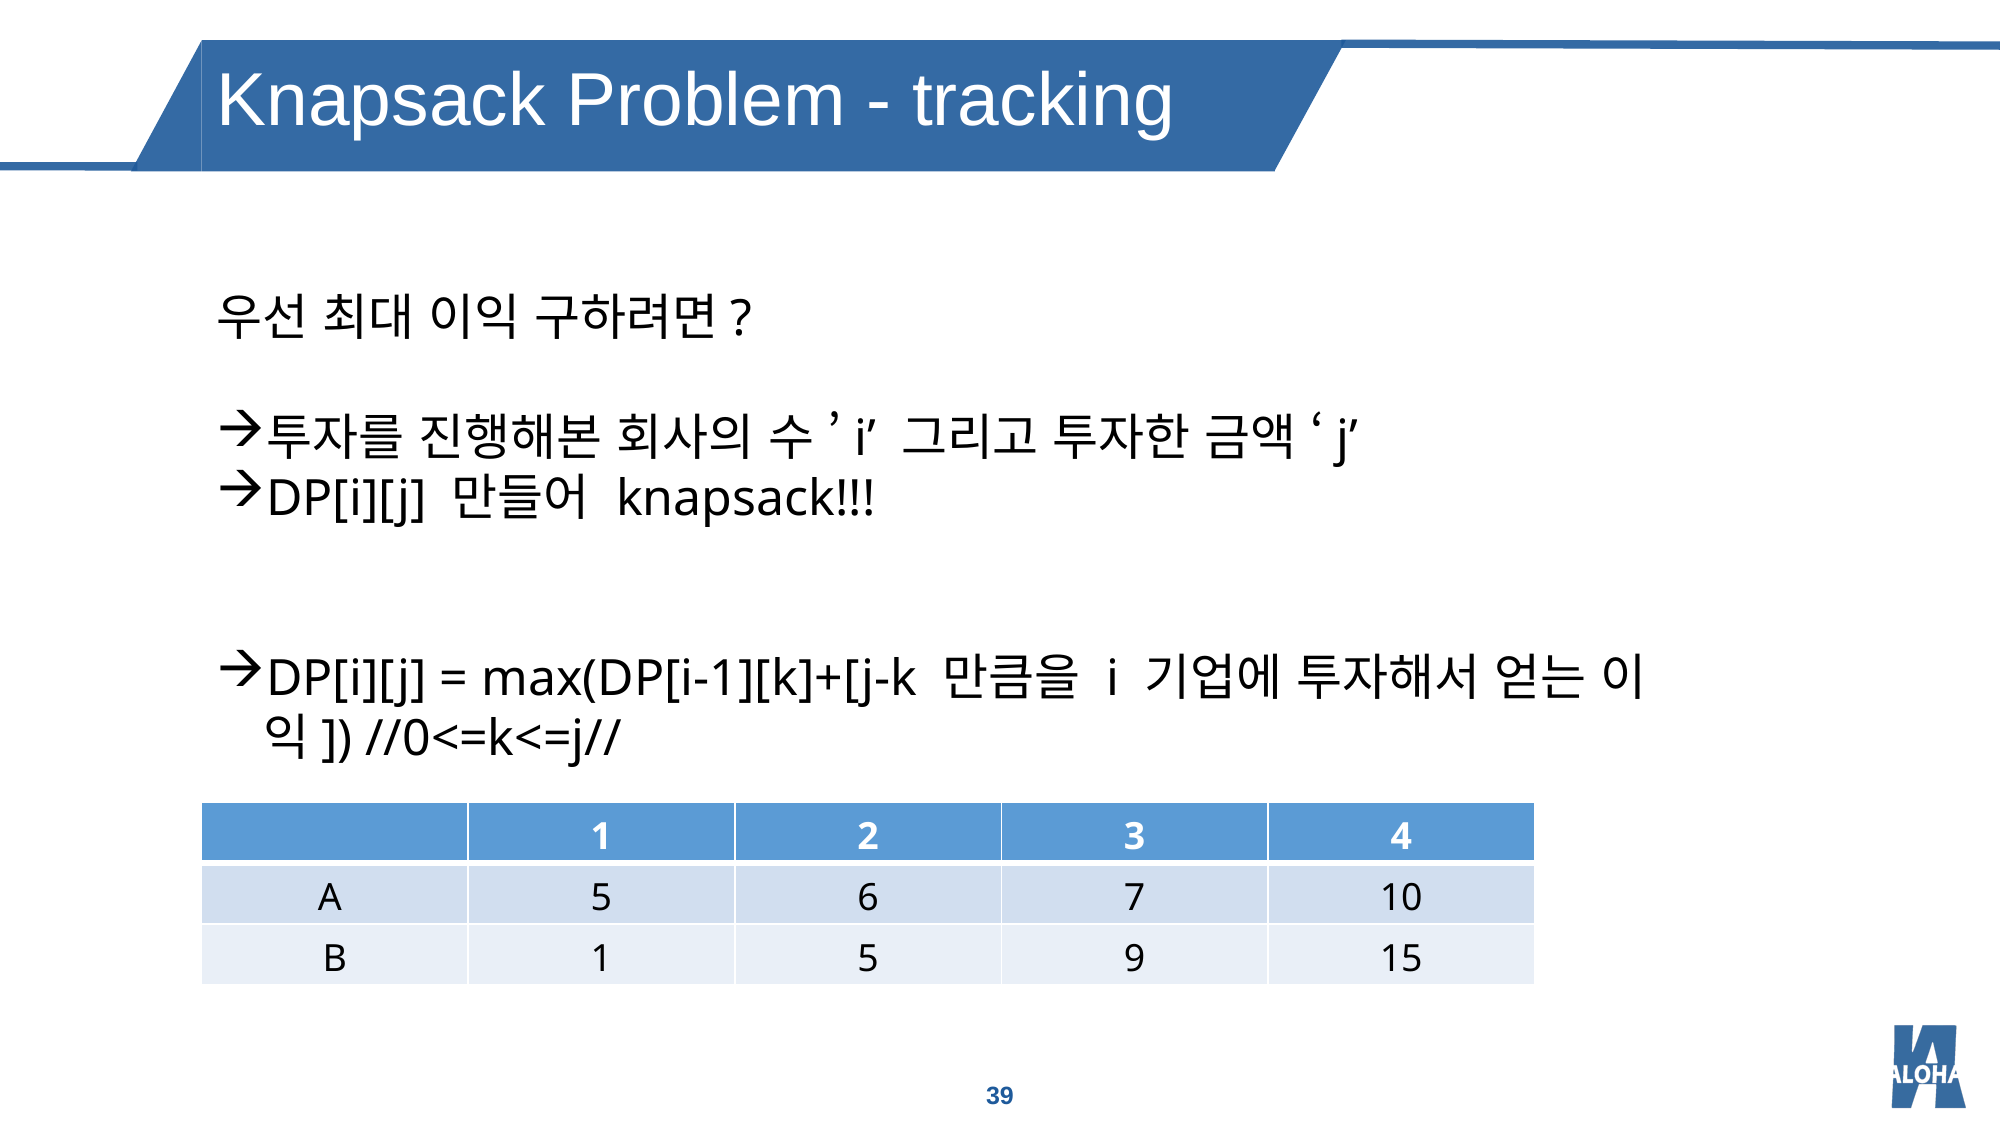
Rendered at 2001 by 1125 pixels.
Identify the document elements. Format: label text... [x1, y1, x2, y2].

table_cell 9 [1002, 925, 1267, 984]
table_cell 6 [736, 866, 1001, 923]
table_cell 1 [469, 925, 734, 984]
text_box 우선 최대 이익 구하려면? 투자를 진행해본 회사의 수 ’i’ 그리고 투자한 금액 ‘j’ DP[i][j] 만들어 knapsack!!! DP[i][j] = max(DP[i-1][k]+[j-k 만큼을 i 기업에 투자해서 얻는 이익]) //0<=k<=j// [201, 277, 1782, 773]
table_cell 15 [1269, 925, 1534, 984]
table_cell 5 [469, 866, 734, 923]
table_header 2 [736, 803, 1001, 860]
table_cell 10 [1269, 866, 1534, 923]
picture [1853, 1006, 2000, 1125]
table_header 3 [1002, 803, 1267, 860]
table_cell B [202, 925, 467, 984]
table_cell 7 [1002, 866, 1267, 923]
table_header [202, 803, 467, 860]
slide_number 39 [774, 1065, 1225, 1125]
table_header 1 [469, 803, 734, 860]
table_cell A [202, 866, 467, 923]
list Knapsack Problem - tracking [201, 39, 1275, 162]
table_cell 5 [736, 925, 1001, 984]
table_header 4 [1269, 803, 1534, 860]
